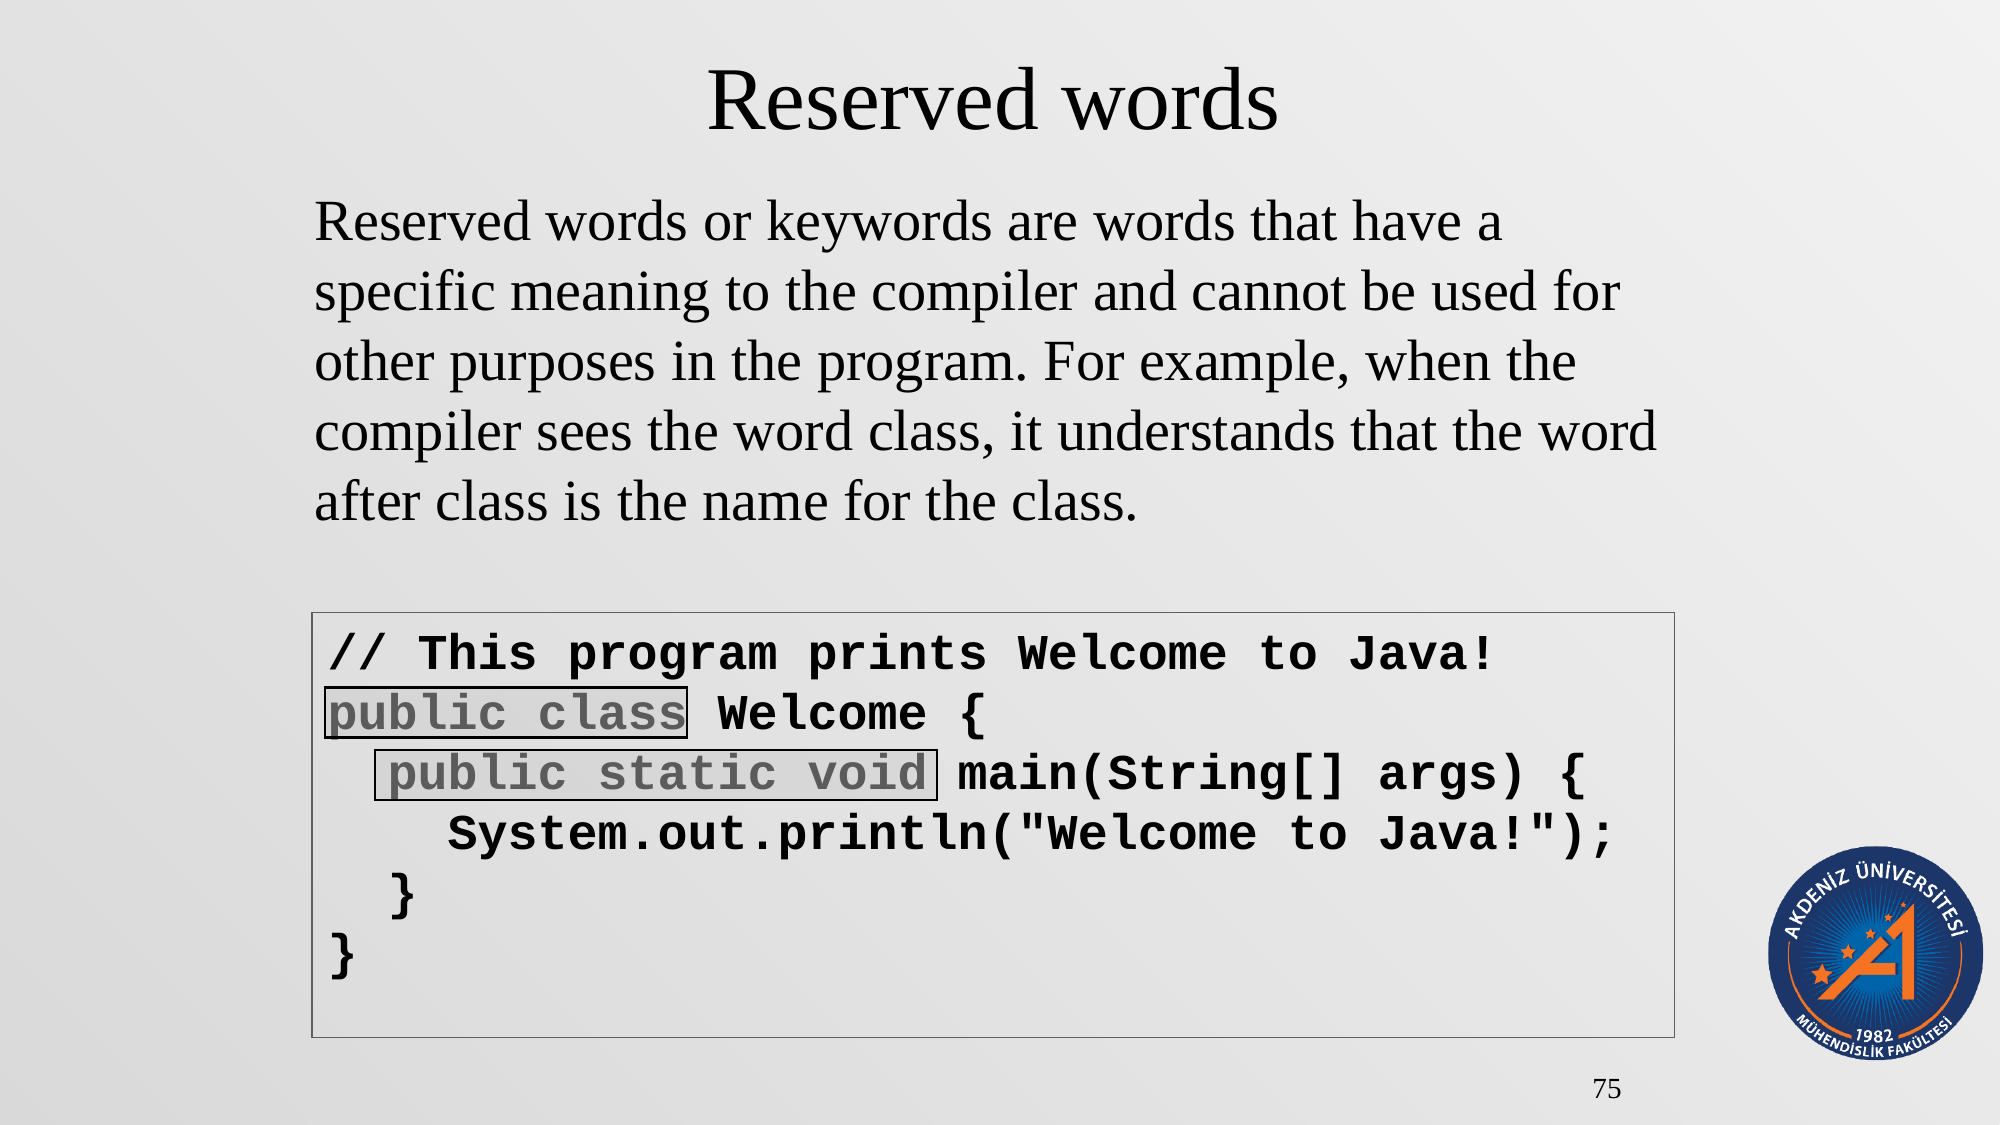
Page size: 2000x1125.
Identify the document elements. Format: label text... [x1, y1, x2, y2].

text_box Reserved words or keywords are words that have a specific meaning to the compiler and cannot be used for other purposes in the program. For example, when the compiler sees the word class, it understands that the word after class is the name for the class. [299, 174, 1688, 550]
text_box [324, 687, 688, 738]
text_box [374, 750, 938, 800]
text_box // This program prints Welcome to Java! public class Welcome { public static void main(String[] args) { System.out.println("Welcome to Java!"); } } [312, 612, 1675, 1038]
picture [1767, 843, 1985, 1061]
text_box 75 [1324, 1049, 1638, 1125]
text_box Reserved words [362, 37, 1625, 150]
